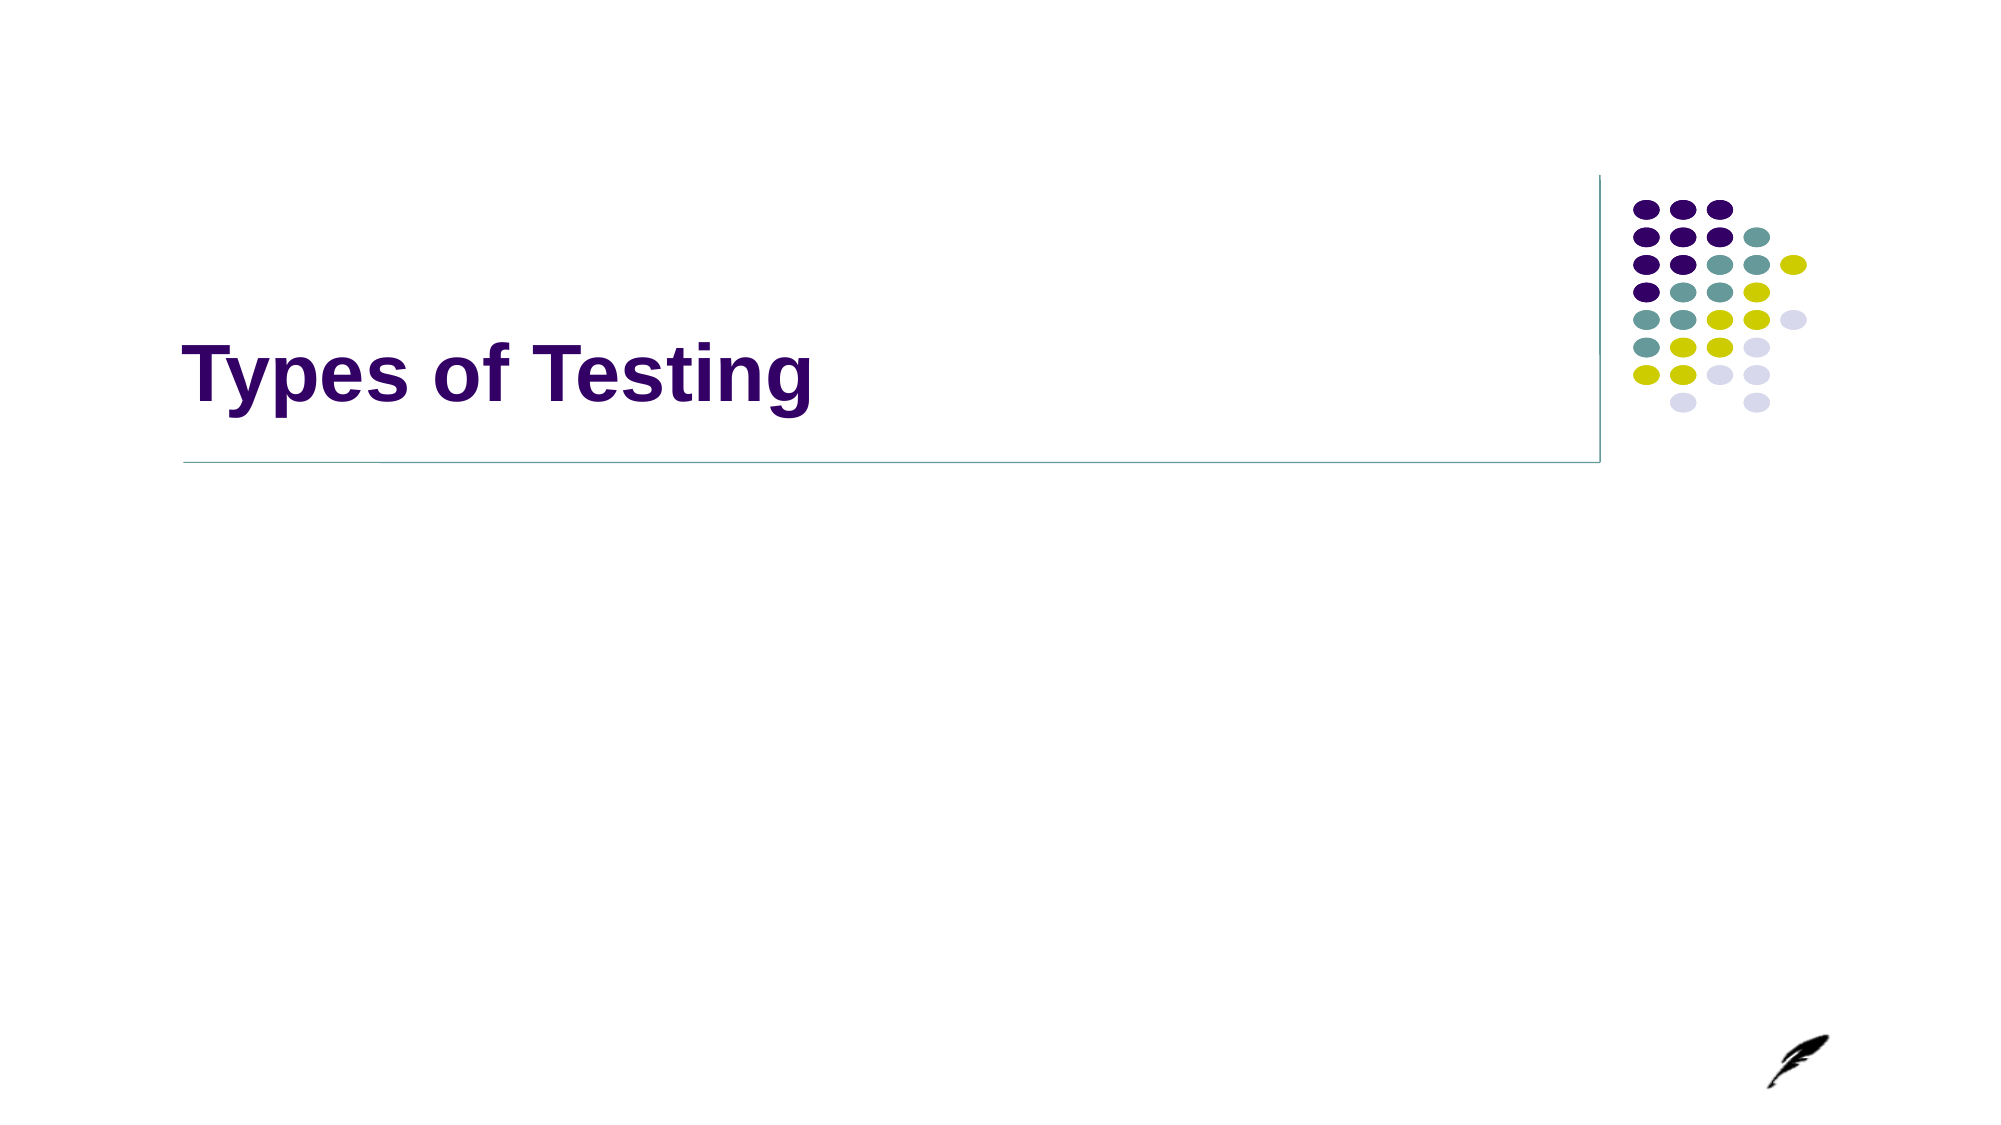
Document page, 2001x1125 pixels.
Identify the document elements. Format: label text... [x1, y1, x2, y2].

title Types of Testing [166, 75, 1565, 425]
picture [1756, 1024, 1839, 1101]
